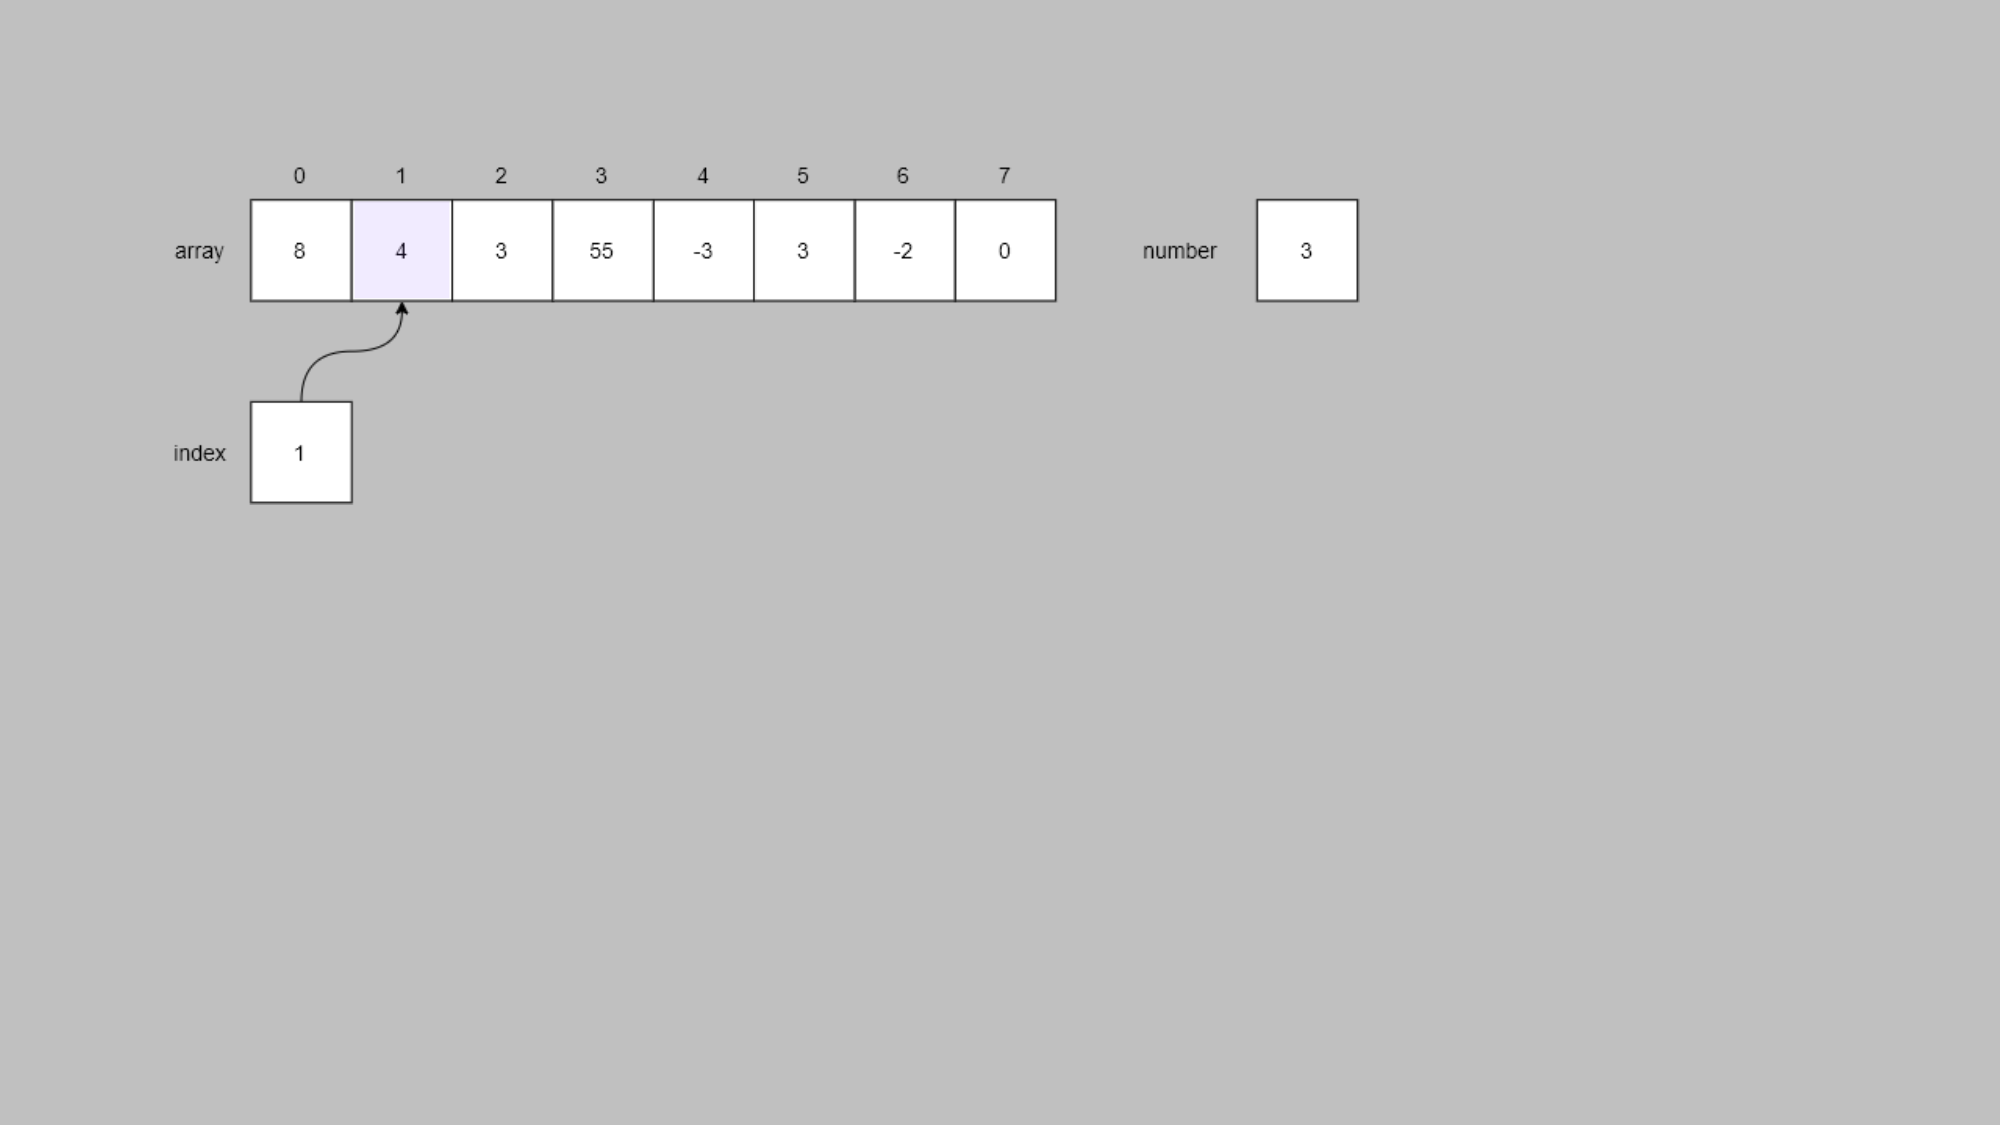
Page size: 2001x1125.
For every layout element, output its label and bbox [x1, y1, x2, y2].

picture [149, 149, 1360, 505]
